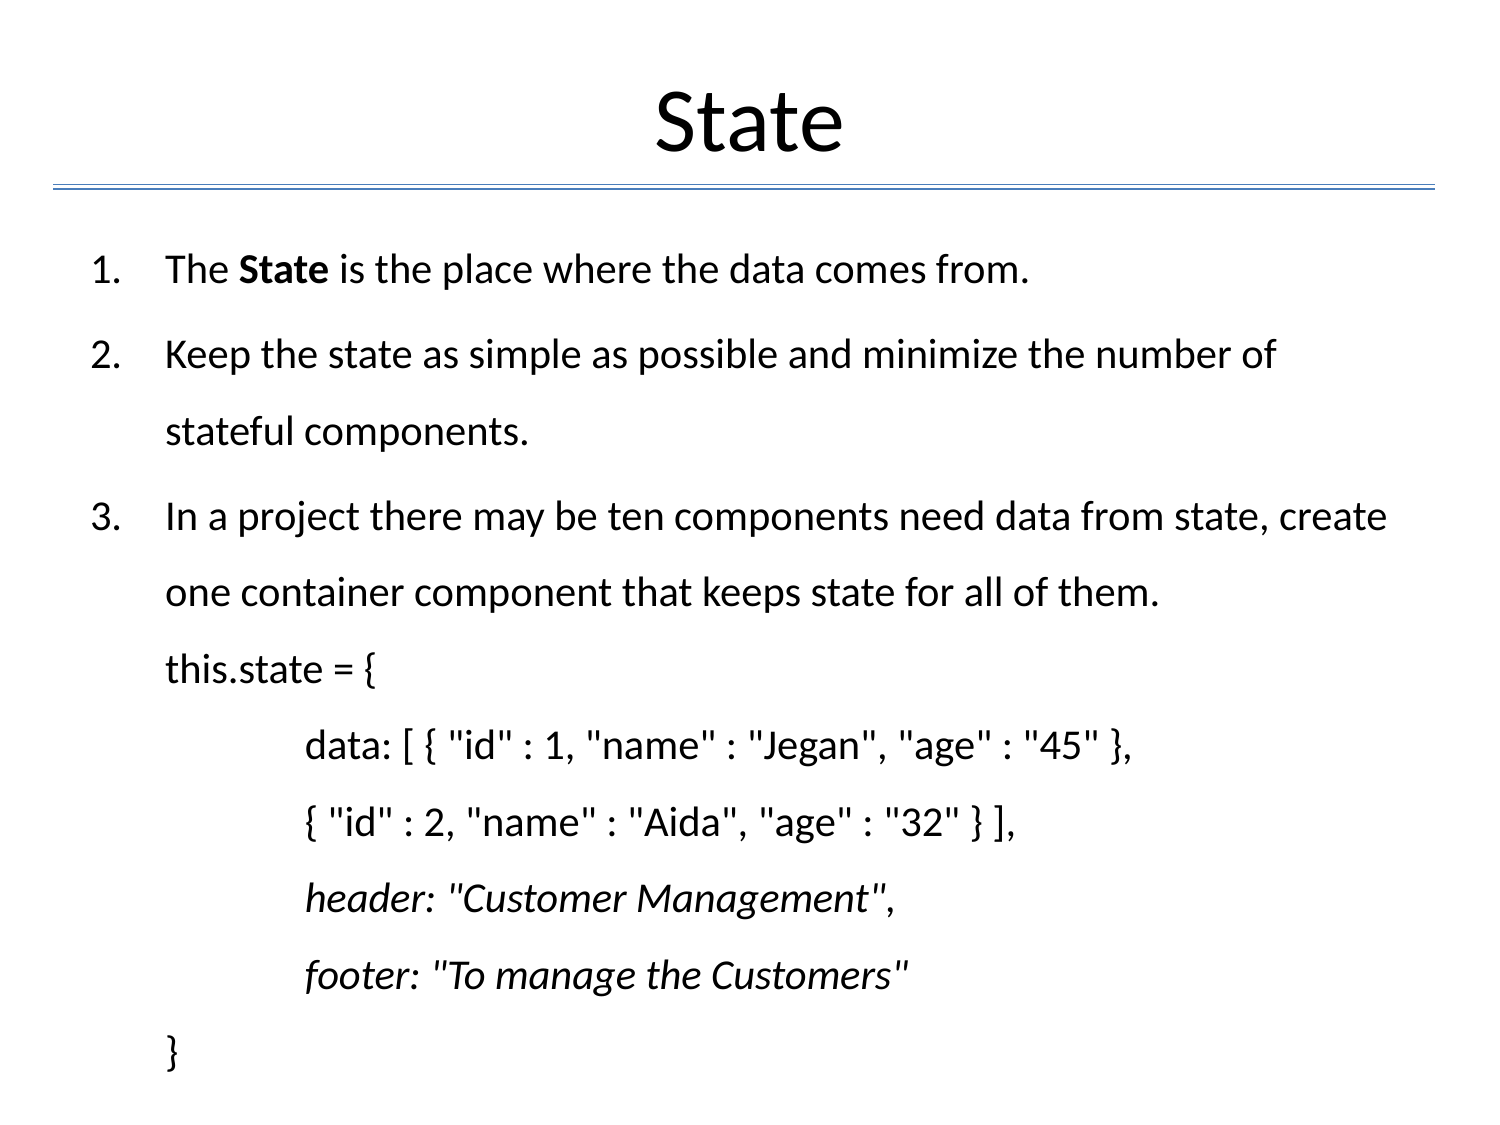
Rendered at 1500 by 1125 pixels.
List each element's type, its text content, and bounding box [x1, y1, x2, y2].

list The State is the place where the data comes from. Keep the state as simple as possible and minimize the number of stateful components. In a project there may be ten components need data from state, create one container component that keeps state for all of them. this.state = { data: [ { "id" : 1, "name" : "Jegan", "age" : "45" }, { "id" : 2, "name" : "Aida", "age" : "32" } ], header: "Customer Management", footer: "To manage the Customers" } [75, 208, 1425, 1083]
title State [75, 45, 1425, 185]
